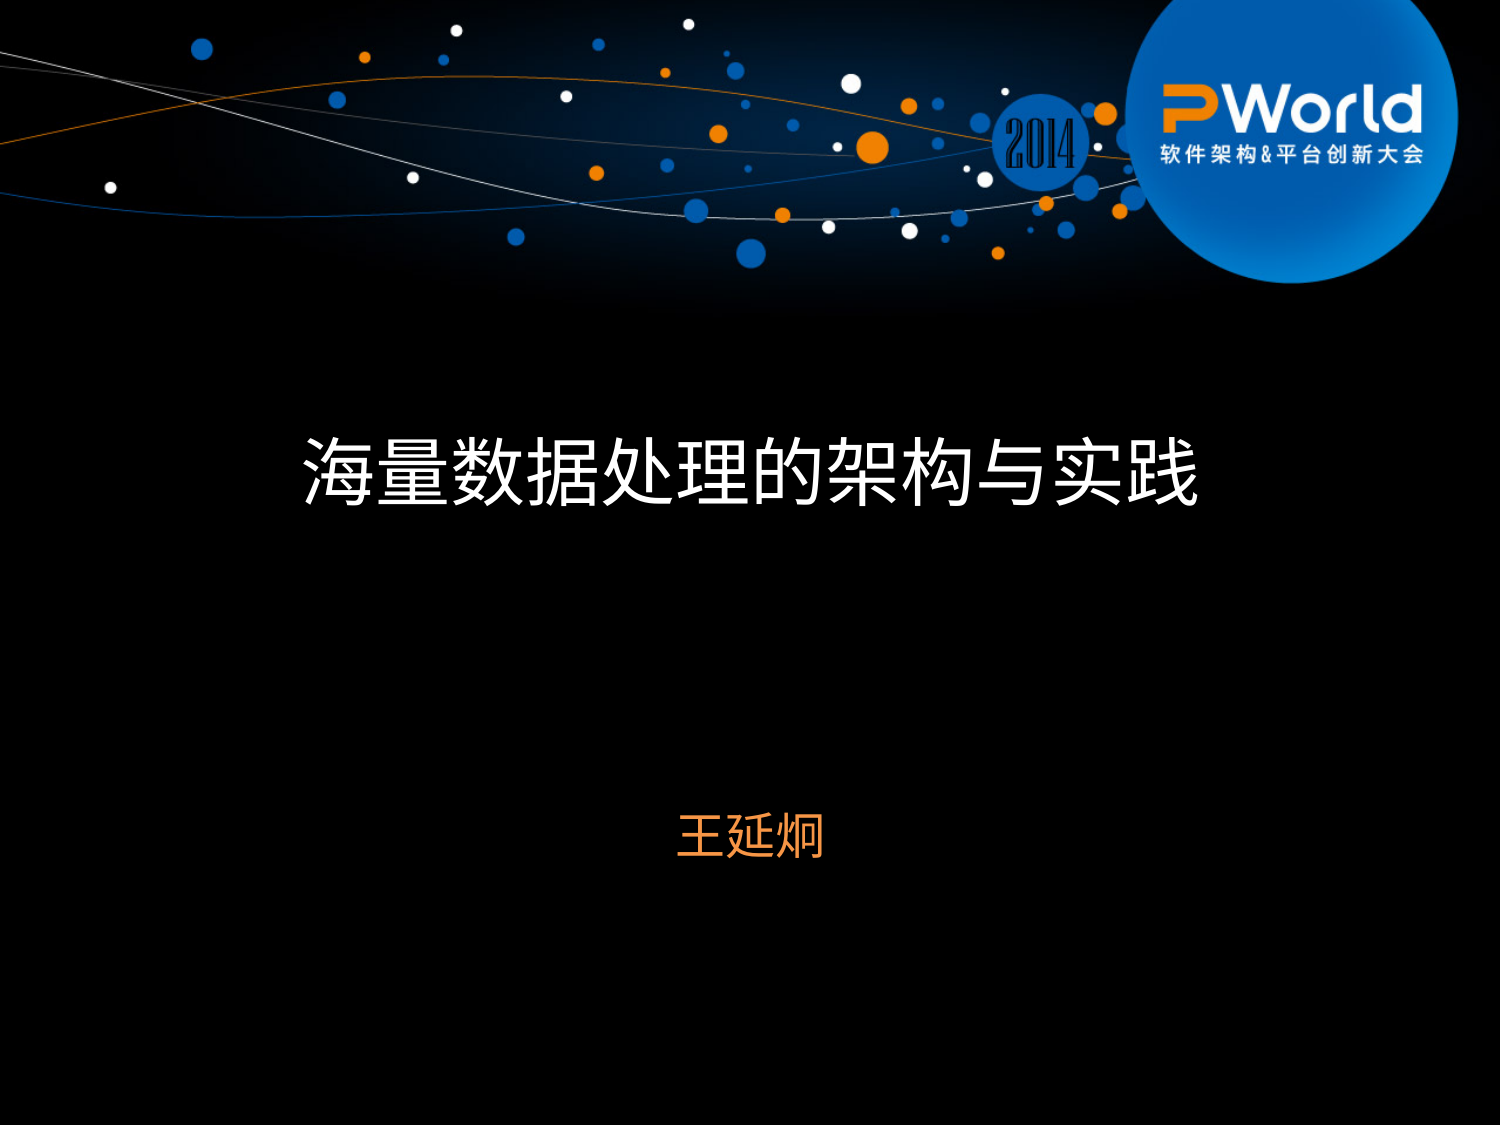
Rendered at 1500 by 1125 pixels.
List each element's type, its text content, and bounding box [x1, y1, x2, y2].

picture [0, 0, 1500, 1125]
title 海量数据处理的架构与实践 [46, 349, 1454, 591]
subtitle 王延炯 [225, 796, 1275, 925]
